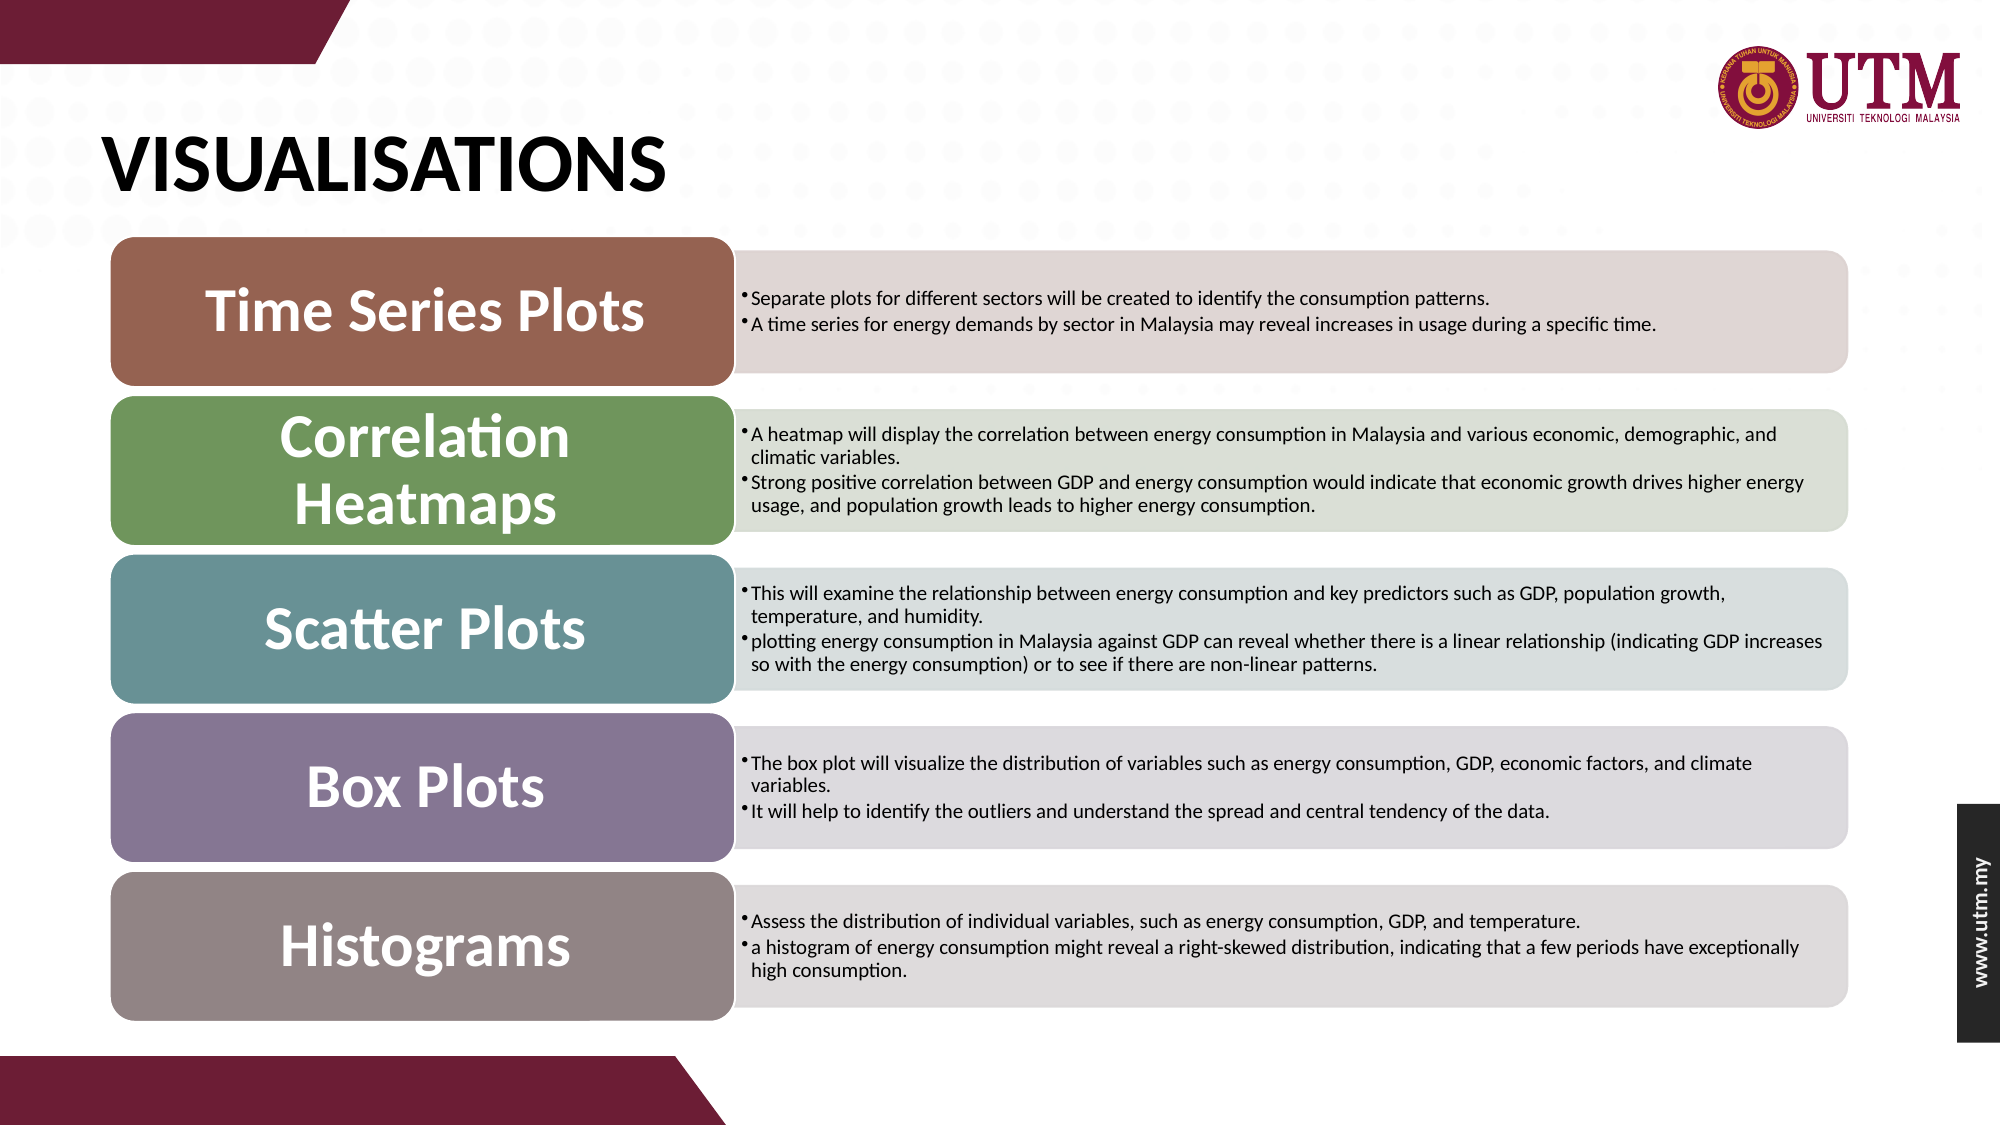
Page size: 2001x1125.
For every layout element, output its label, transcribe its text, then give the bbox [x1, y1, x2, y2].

title VISUALISATIONS [86, 112, 1812, 219]
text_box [109, 236, 1848, 1023]
picture [1, 0, 1982, 511]
